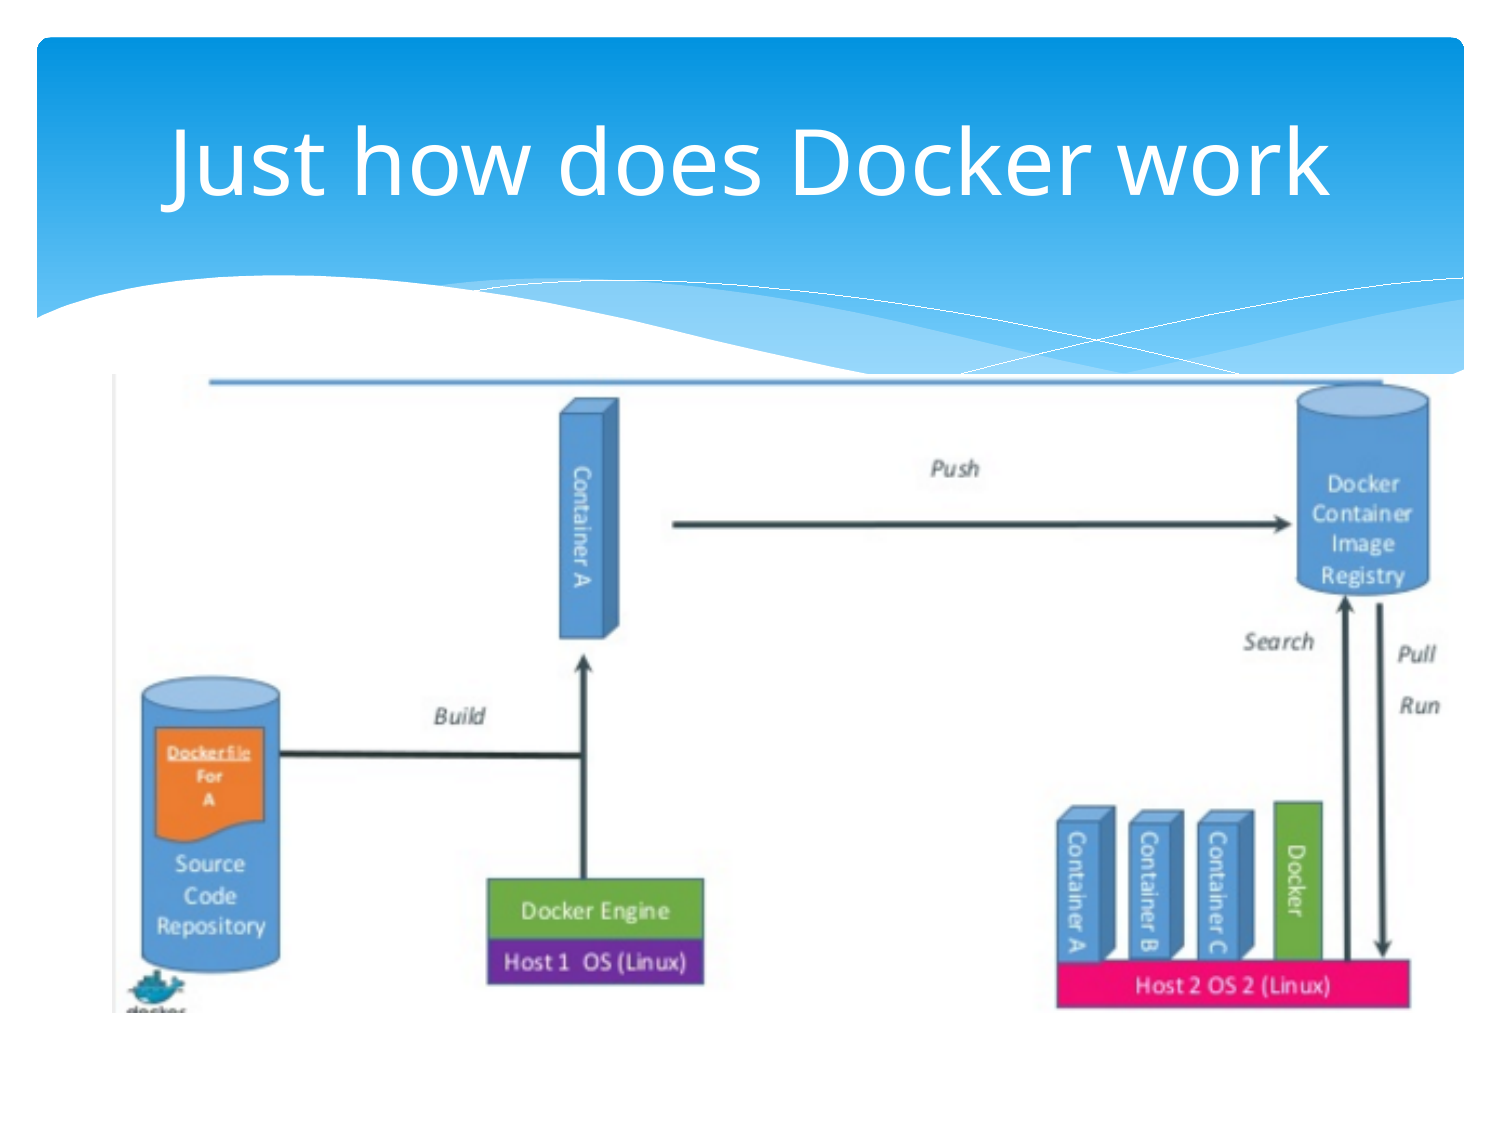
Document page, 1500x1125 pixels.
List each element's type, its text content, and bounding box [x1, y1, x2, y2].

title Just how does Docker work [75, 55, 1425, 261]
picture [112, 374, 1464, 1013]
